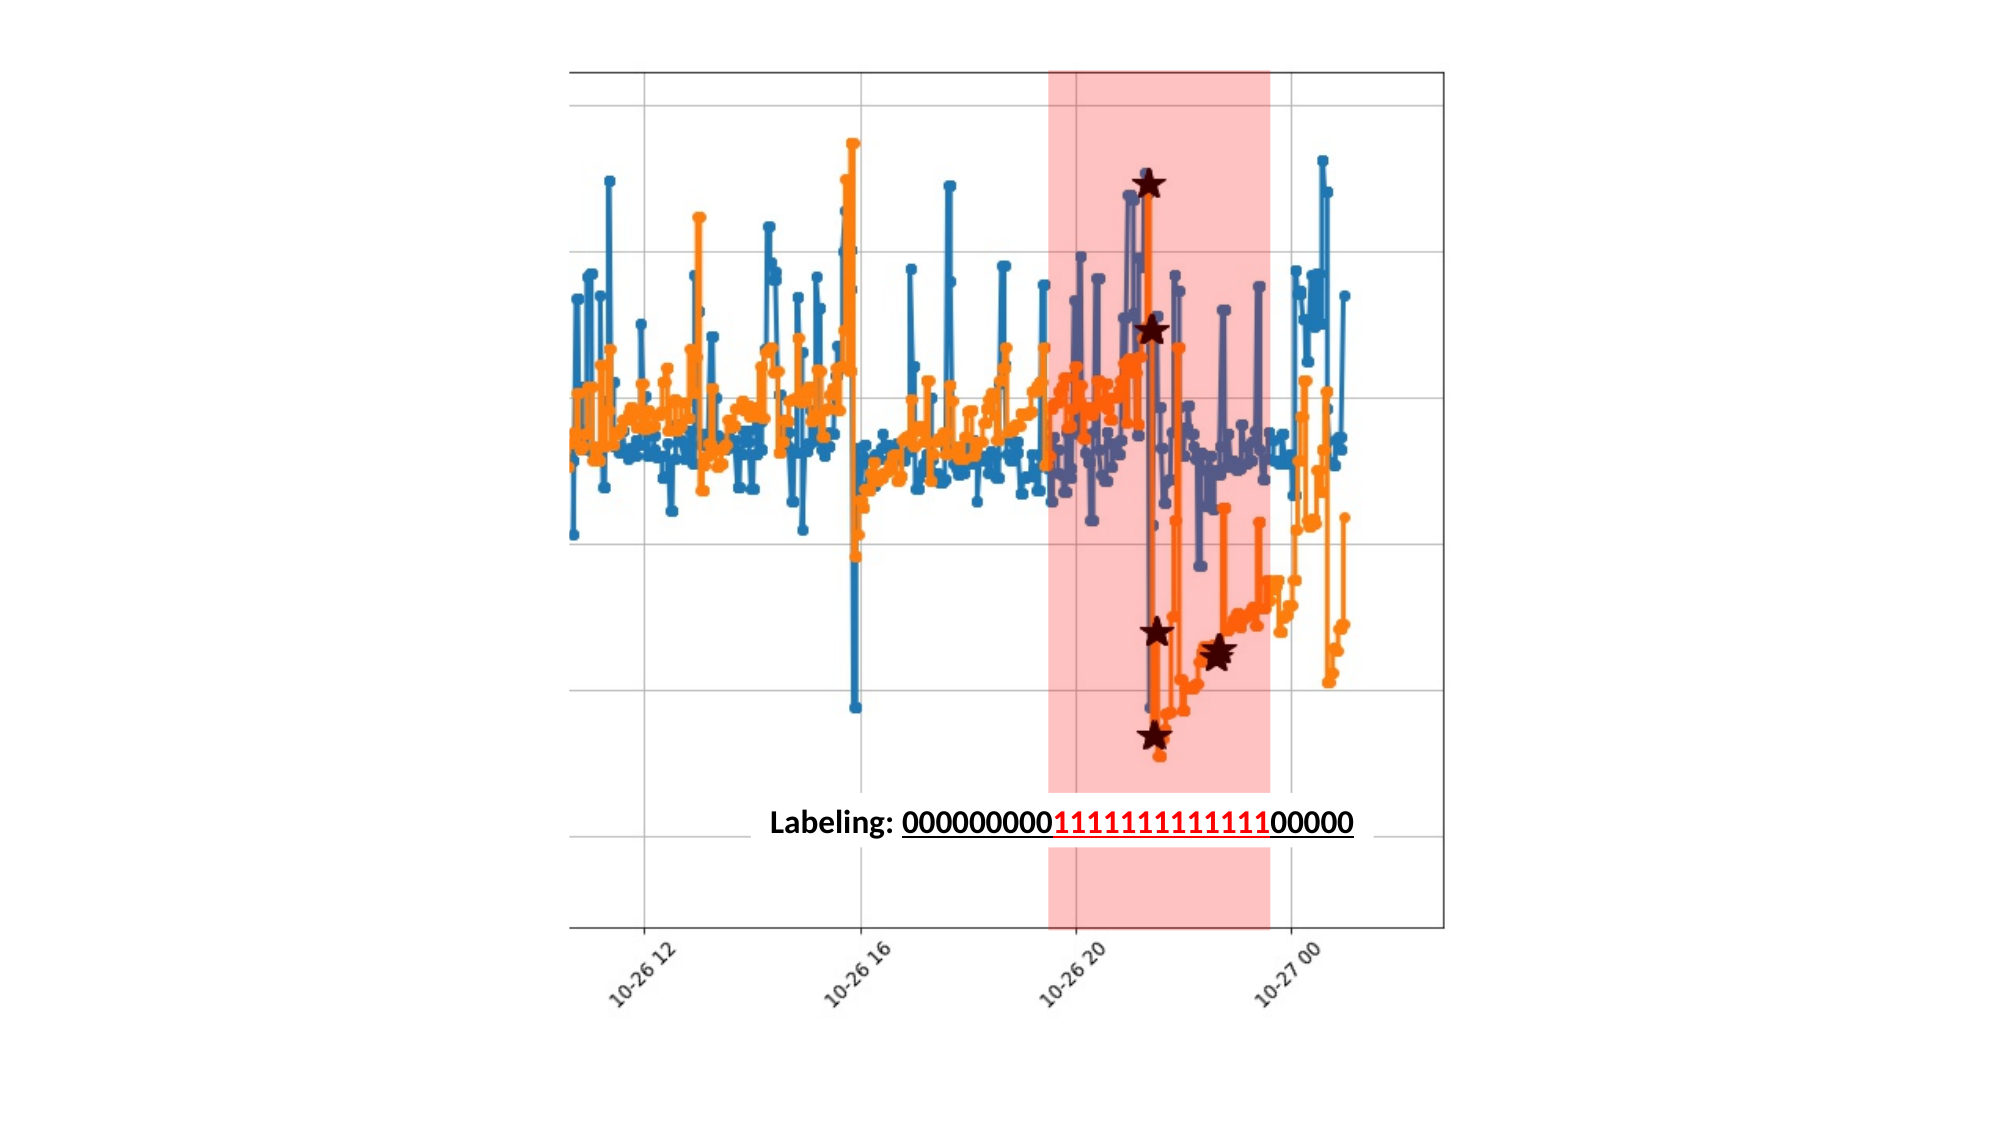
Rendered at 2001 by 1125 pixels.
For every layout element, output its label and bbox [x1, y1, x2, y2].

picture [569, 56, 1465, 1043]
